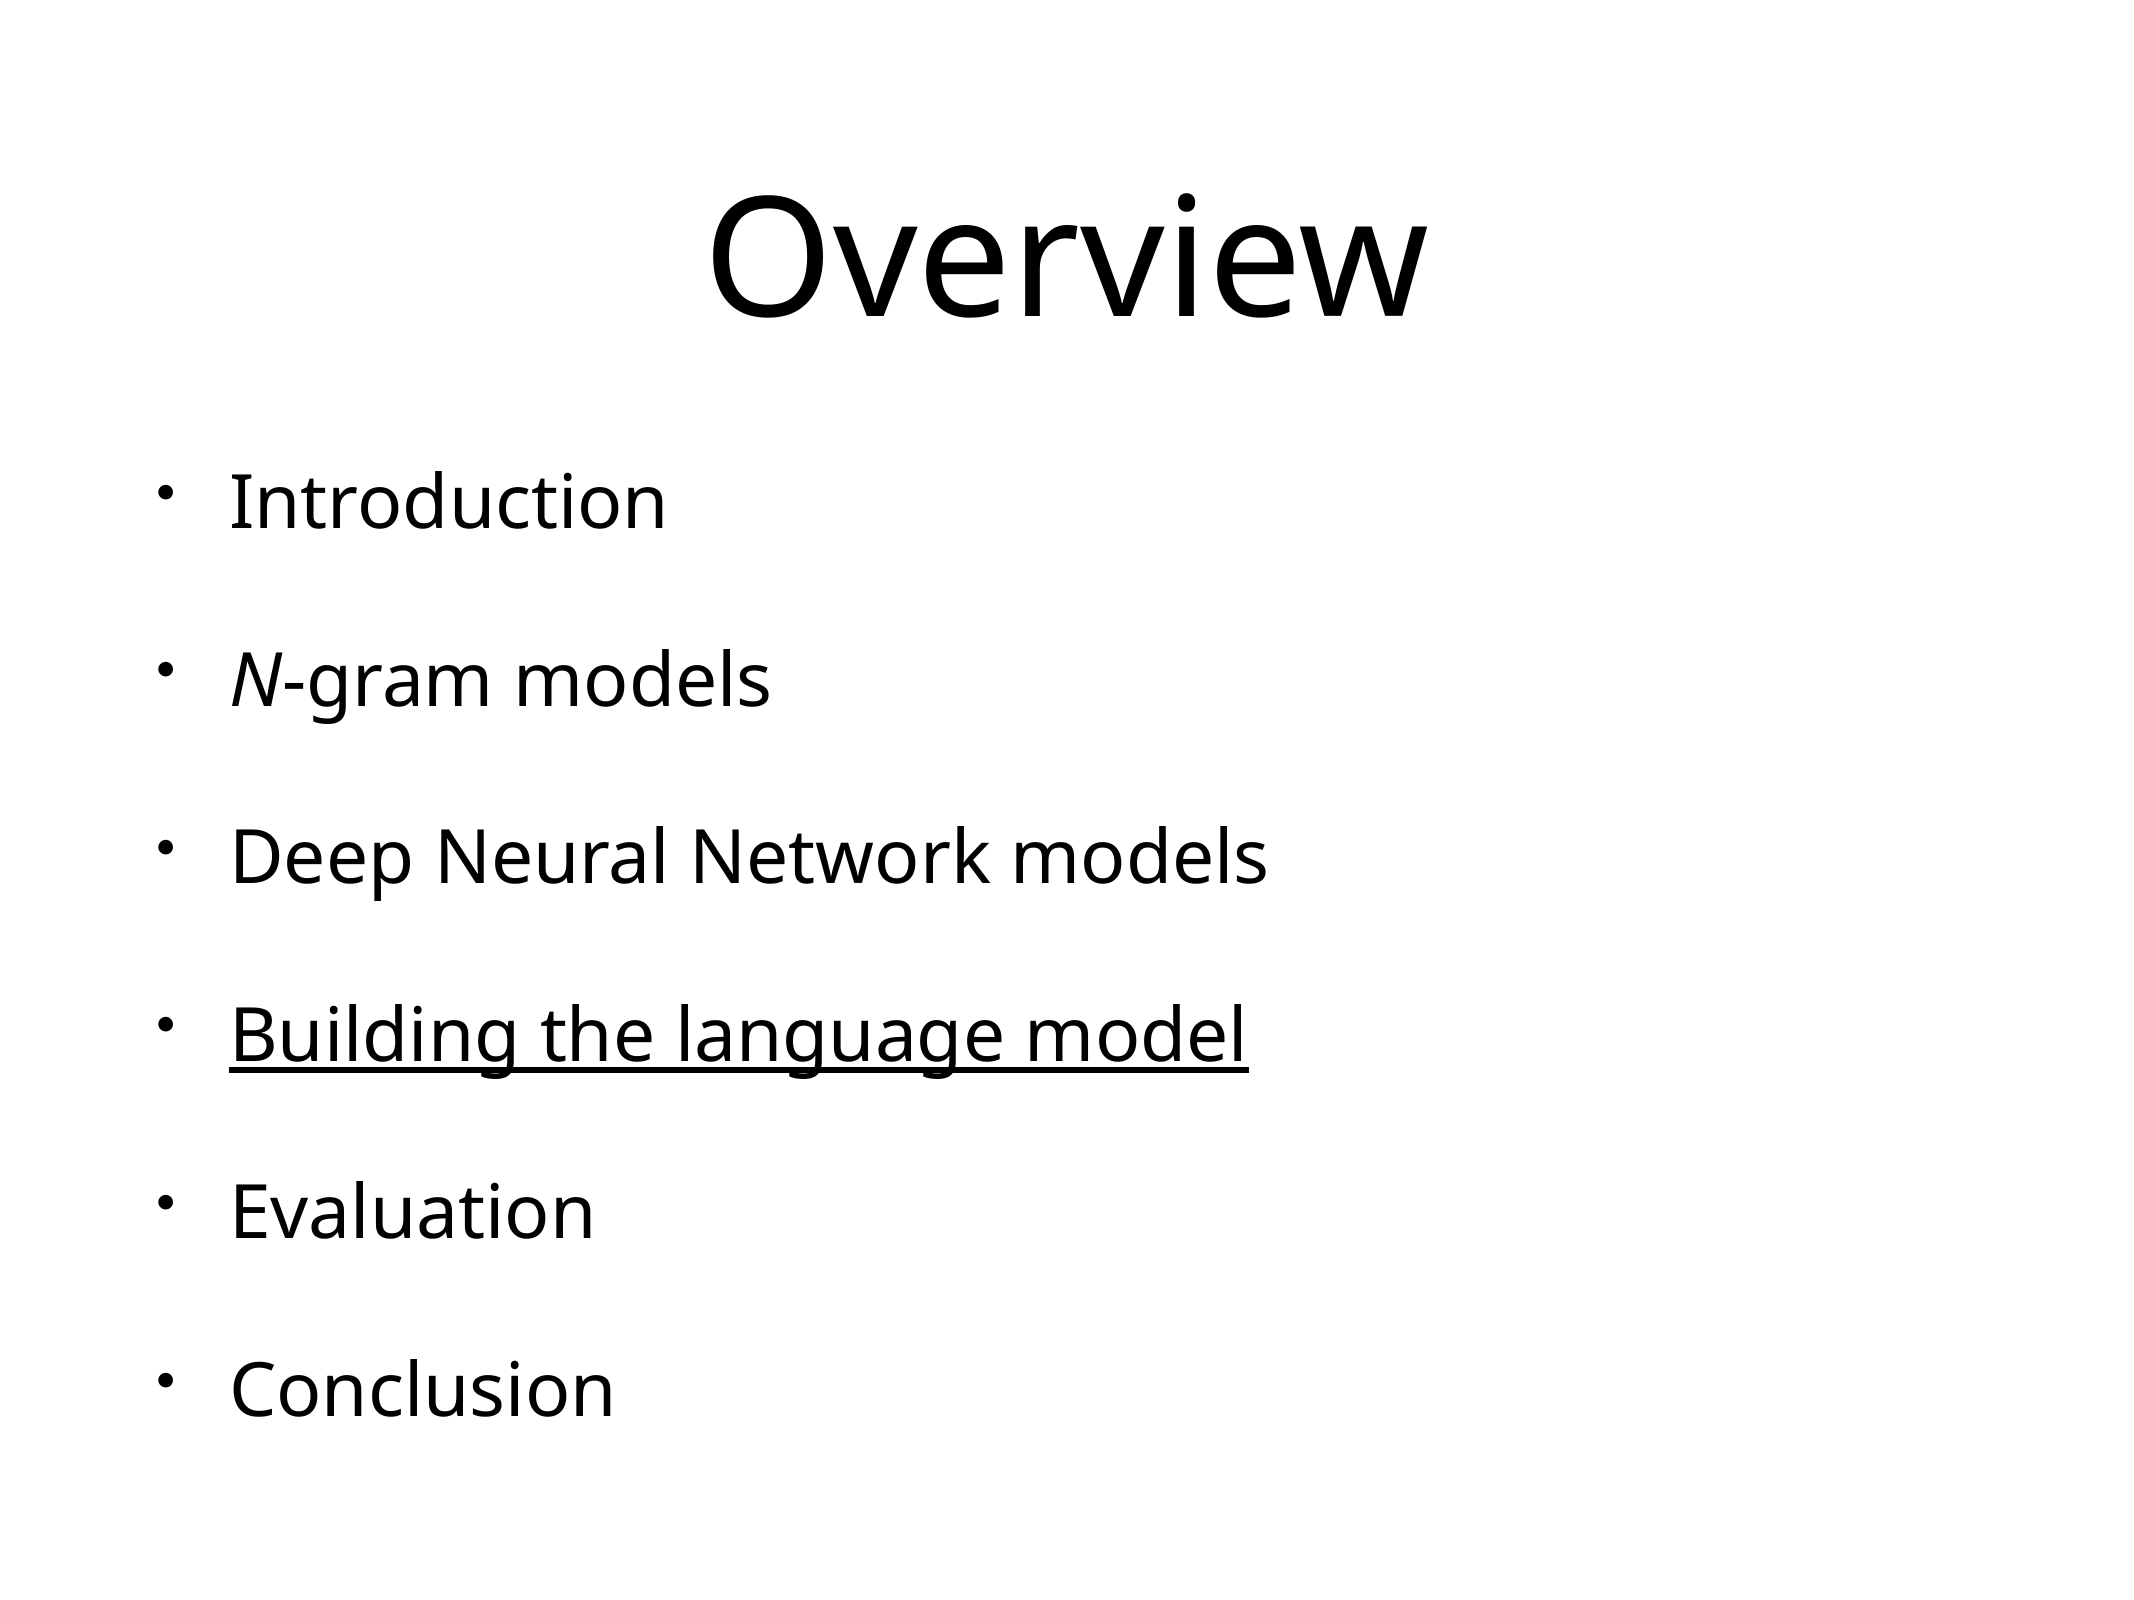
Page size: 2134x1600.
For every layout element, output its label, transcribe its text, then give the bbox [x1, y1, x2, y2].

title Overview [155, 72, 1978, 426]
list Introduction N-gram models Deep Neural Network models Building the language model Evaluation Conclusion [155, 426, 1978, 1459]
